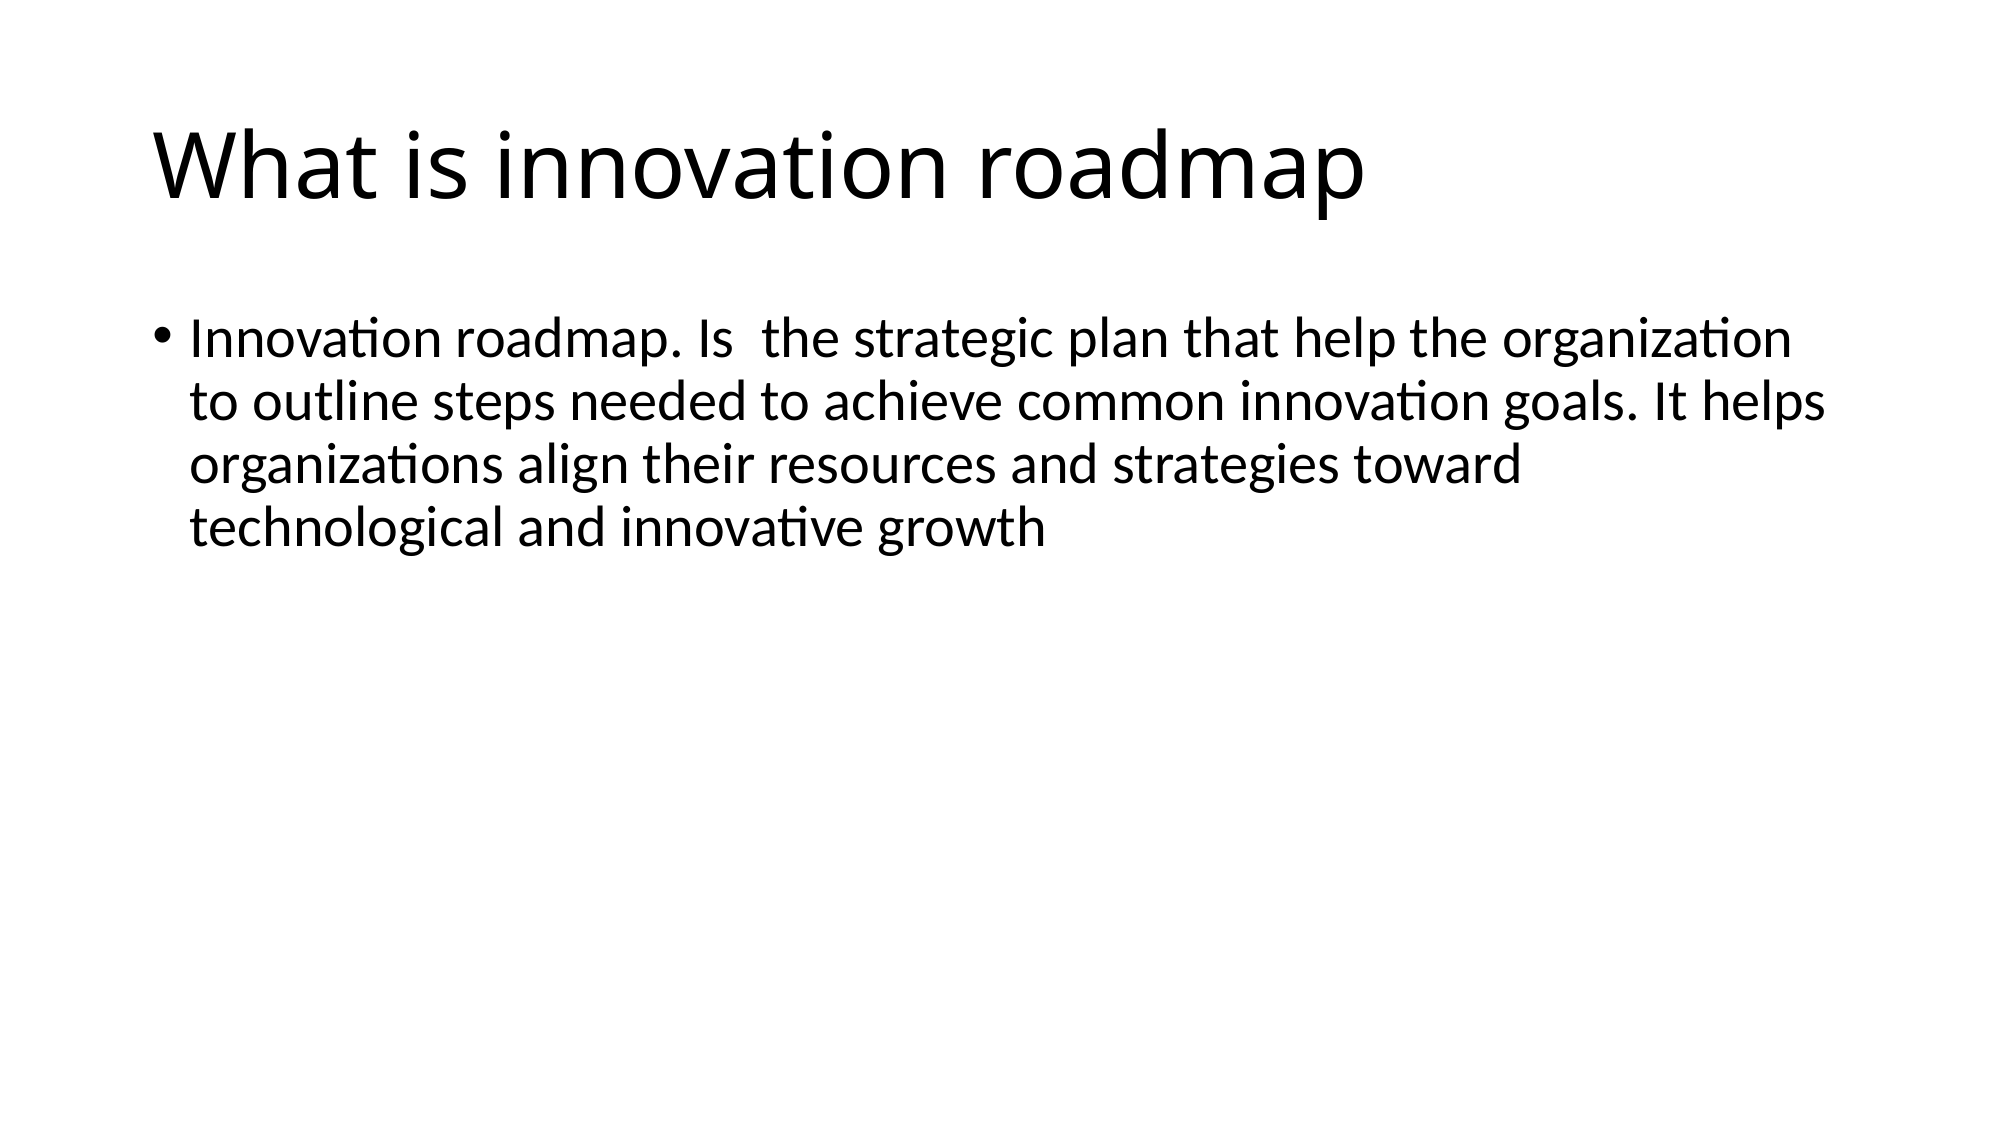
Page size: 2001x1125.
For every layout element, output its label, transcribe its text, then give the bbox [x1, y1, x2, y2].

list Innovation roadmap. Is the strategic plan that help the organization to outline steps needed to achieve common innovation goals. It helps organizations align their resources and strategies toward technological and innovative growth [137, 299, 1863, 1014]
title What is innovation roadmap [137, 59, 1863, 278]
